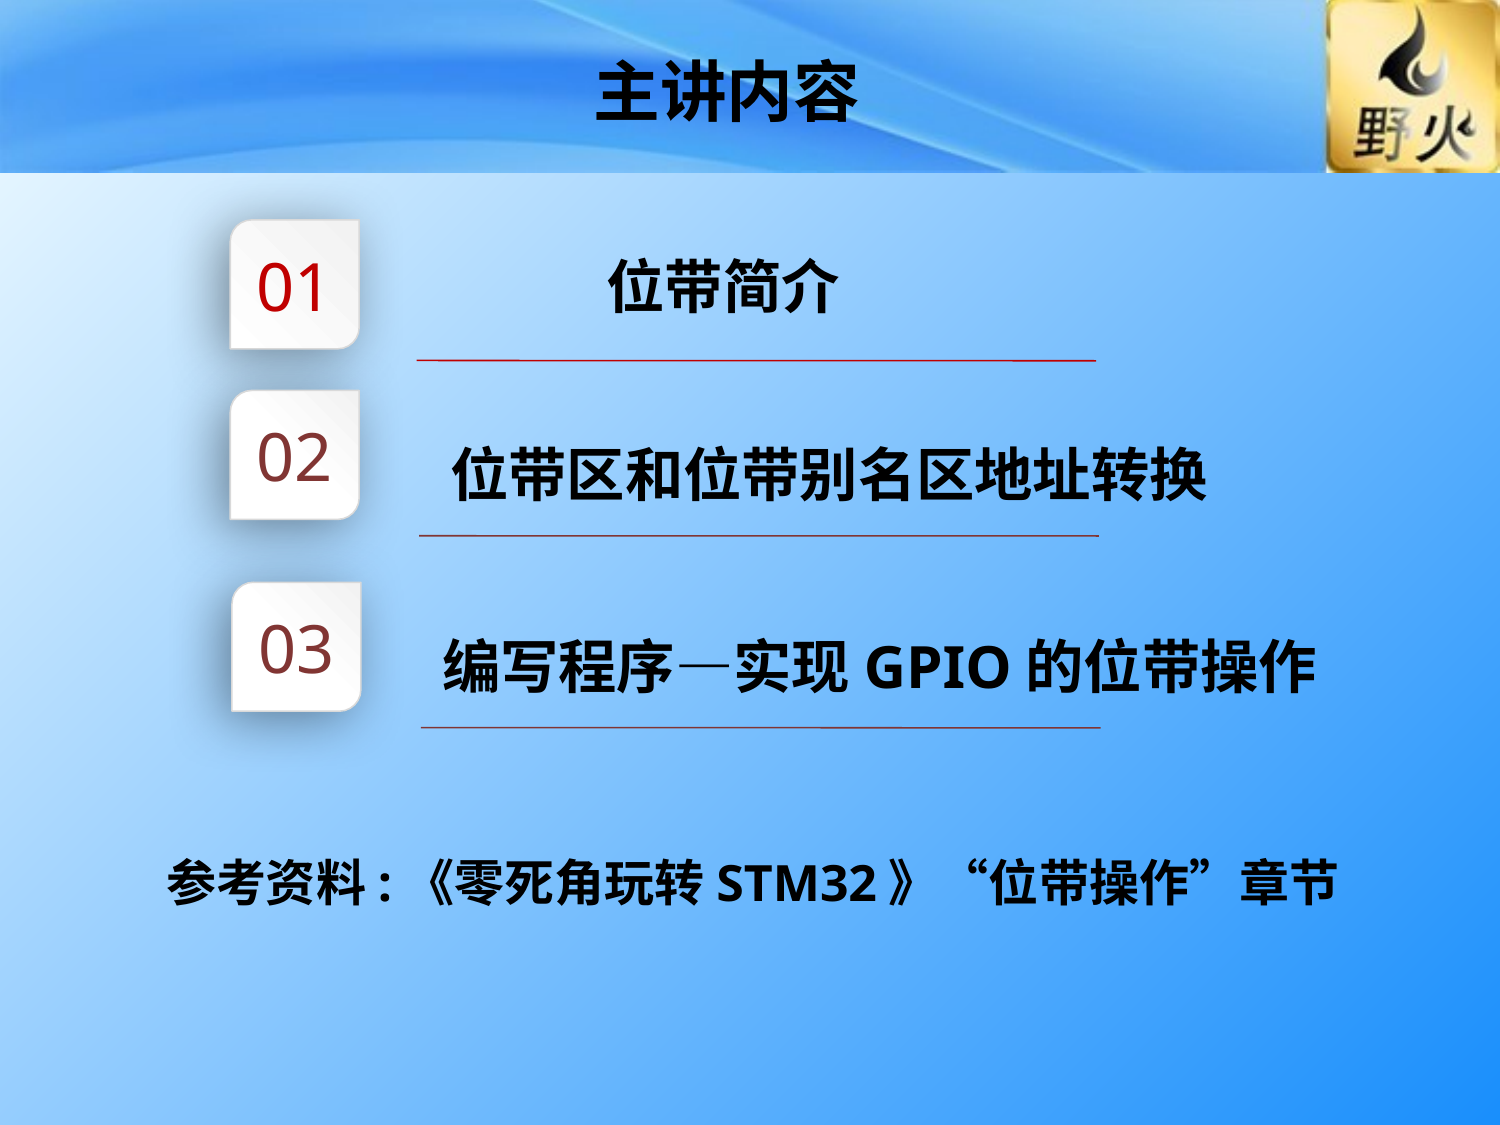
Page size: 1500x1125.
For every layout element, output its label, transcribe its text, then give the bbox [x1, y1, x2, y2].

text_box 02 [230, 390, 360, 520]
text_box 01 [230, 219, 360, 349]
text_box 位带简介 [592, 243, 855, 328]
picture [0, 0, 1500, 174]
text_box 参考资料:《零死角玩转STM32》“位带操作”章节 [76, 814, 1429, 919]
text_box 编写程序—实现GPIO的位带操作 [427, 622, 1332, 708]
text_box 03 [231, 582, 361, 712]
text_box 位带区和位带别名区地址转换 [435, 430, 1223, 516]
